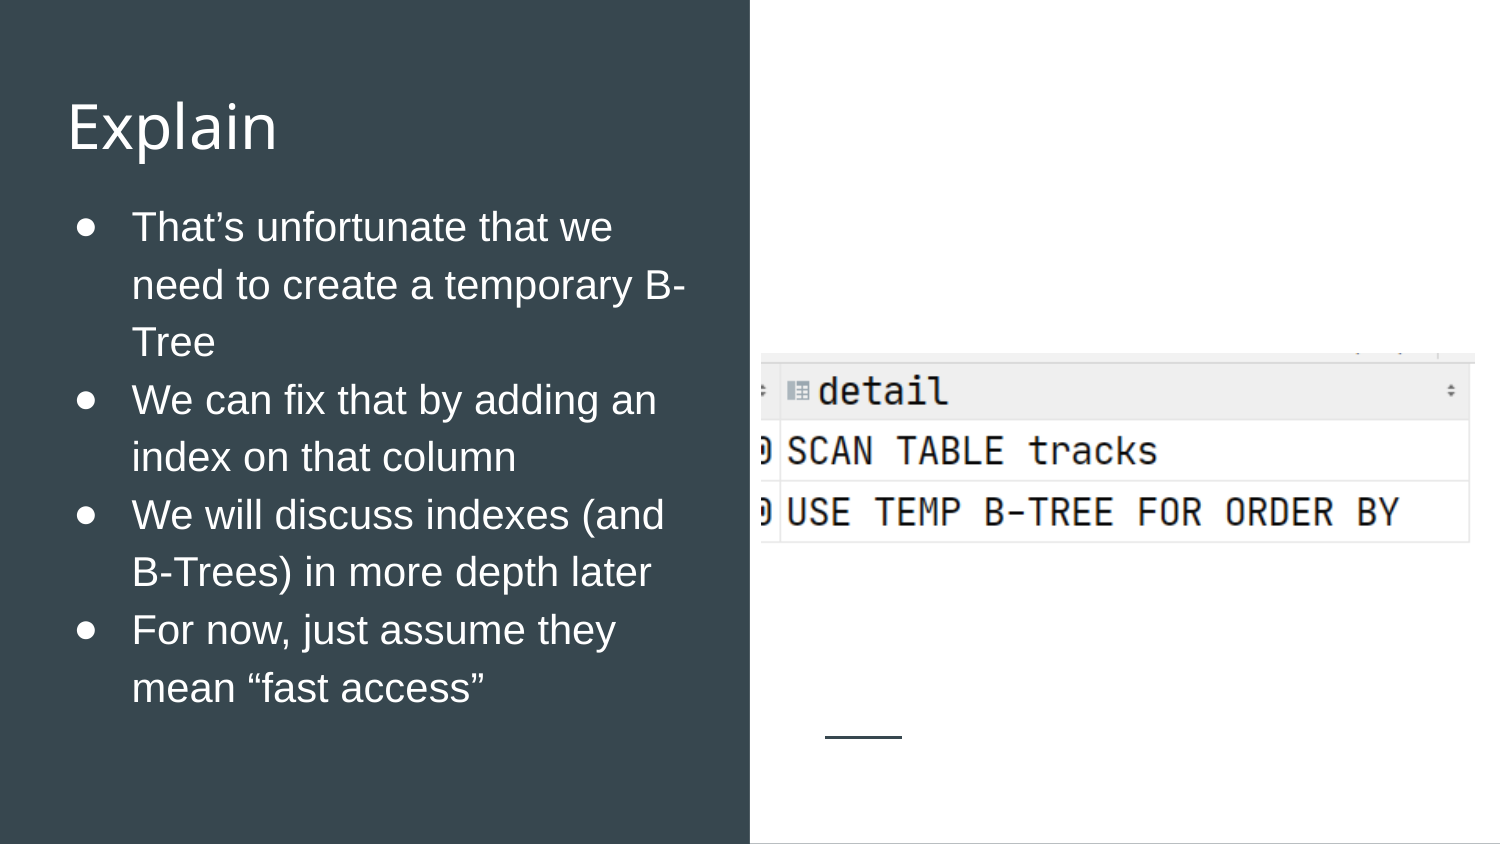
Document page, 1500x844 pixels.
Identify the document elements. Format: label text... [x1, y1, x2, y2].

picture [761, 353, 1475, 562]
text_box Explain [51, 71, 957, 178]
list That’s unfortunate that we need to create a temporary B-Tree We can fix that by adding an index on that column We will discuss indexes (and B-Trees) in more depth later For now, just assume they mean “fast access” [41, 177, 707, 739]
